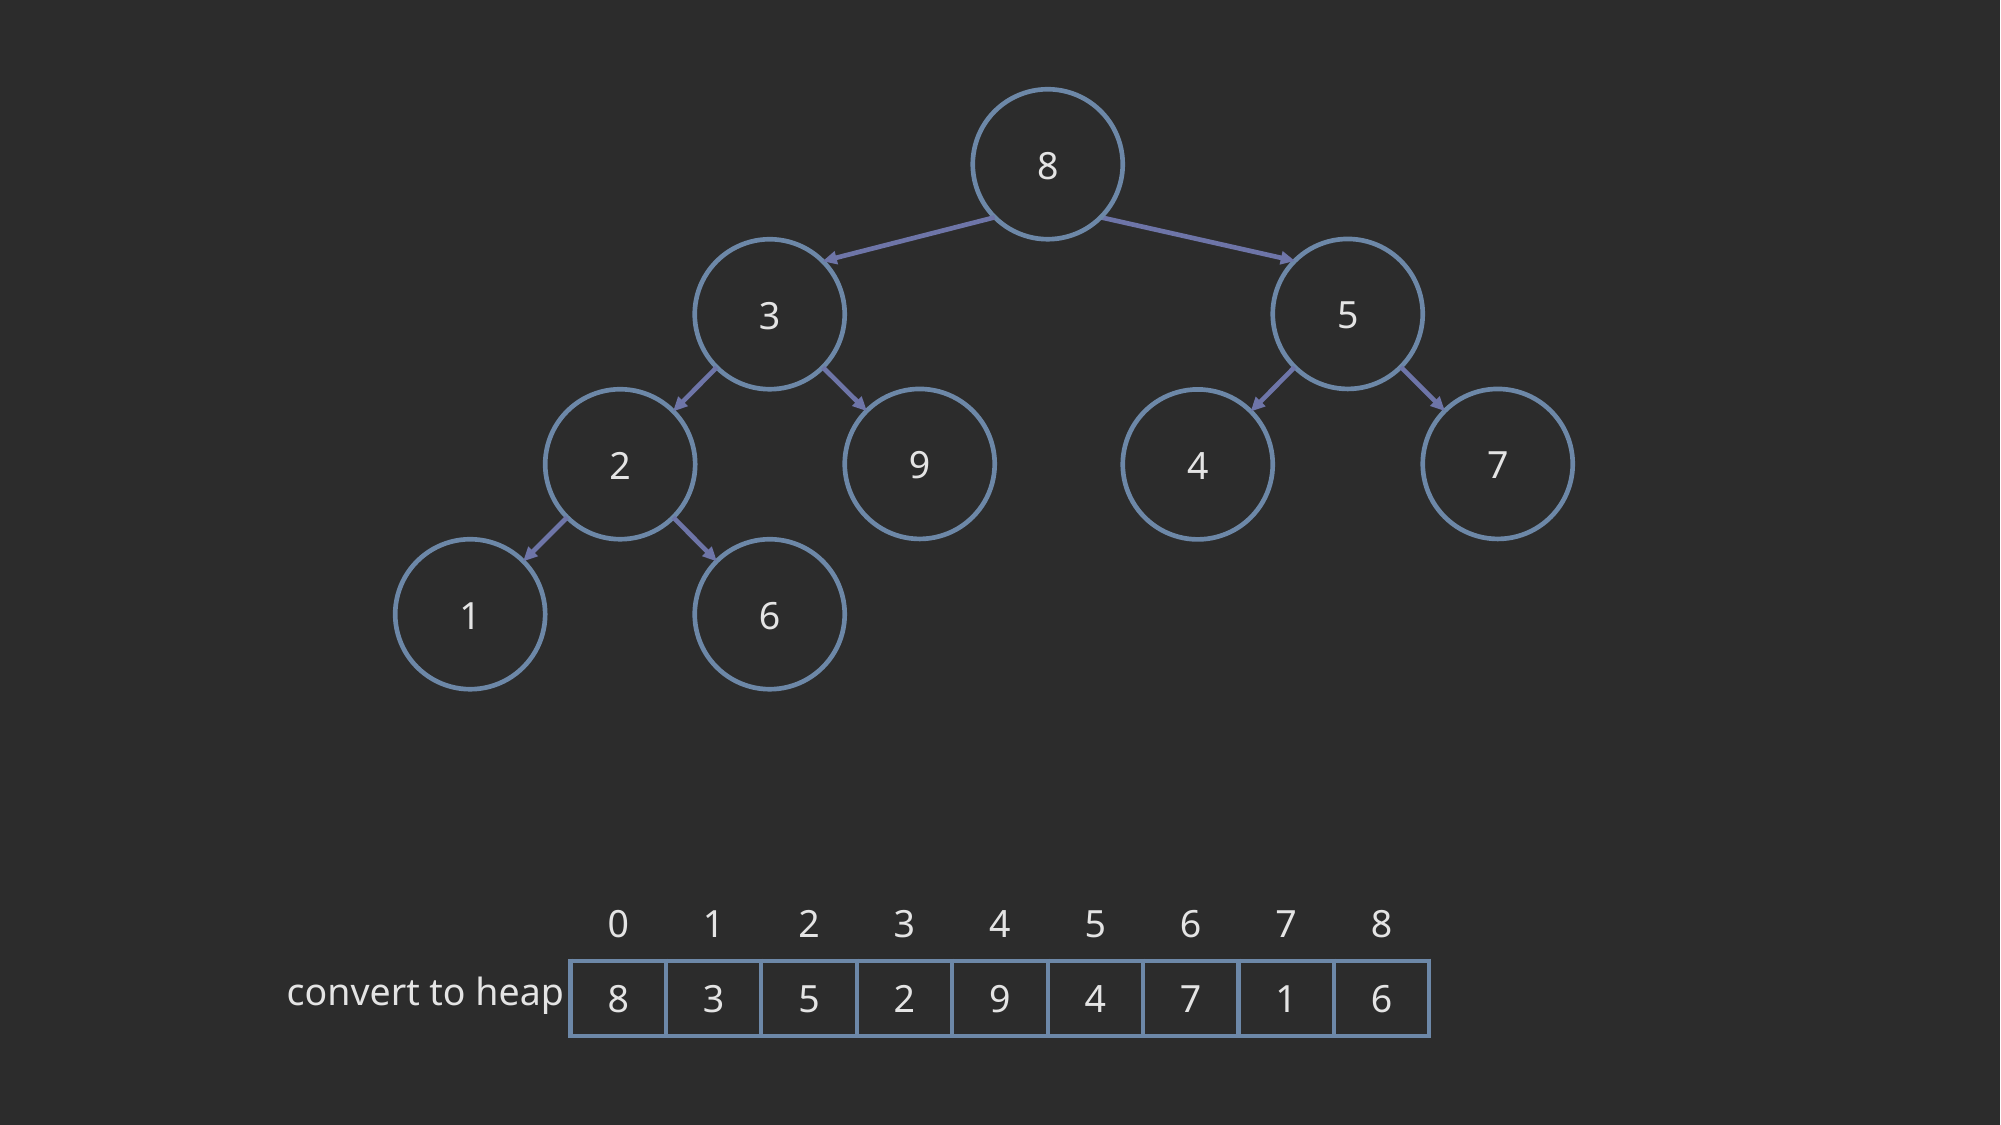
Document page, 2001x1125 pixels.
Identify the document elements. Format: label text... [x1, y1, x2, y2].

table_cell 7 [1145, 963, 1236, 1034]
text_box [1100, 216, 1296, 262]
table_cell 3 [668, 963, 759, 1034]
text_box 2 [545, 389, 696, 540]
table_cell 2 [859, 963, 950, 1034]
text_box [1250, 366, 1296, 412]
text_box 3 [694, 239, 845, 390]
table_cell 8 [573, 963, 664, 1034]
table_header 4 [952, 886, 1048, 959]
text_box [672, 366, 718, 412]
table_cell 5 [763, 963, 855, 1034]
table_cell 1 [1241, 963, 1332, 1034]
table_header 8 [1334, 886, 1429, 959]
text_box 1 [395, 539, 546, 690]
text_box 8 [972, 89, 1123, 240]
text_box 4 [1122, 389, 1273, 540]
text_box 5 [1272, 238, 1423, 389]
table_cell 4 [1050, 963, 1141, 1034]
table_header 1 [666, 886, 761, 959]
text_box 7 [1422, 388, 1573, 539]
text_box 6 [694, 539, 845, 690]
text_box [1400, 366, 1446, 412]
table_cell 9 [954, 963, 1046, 1034]
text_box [822, 366, 868, 412]
text_box 9 [844, 388, 995, 539]
table_header 7 [1239, 886, 1334, 959]
table_header 3 [857, 886, 952, 959]
table_cell 6 [1336, 963, 1427, 1034]
table_header 2 [761, 886, 857, 959]
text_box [822, 216, 996, 262]
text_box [522, 516, 568, 562]
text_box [672, 516, 718, 562]
text_box convert to heap [271, 960, 579, 1021]
table_header 0 [570, 886, 666, 959]
table_header 6 [1143, 886, 1239, 959]
table_header 5 [1048, 886, 1143, 959]
